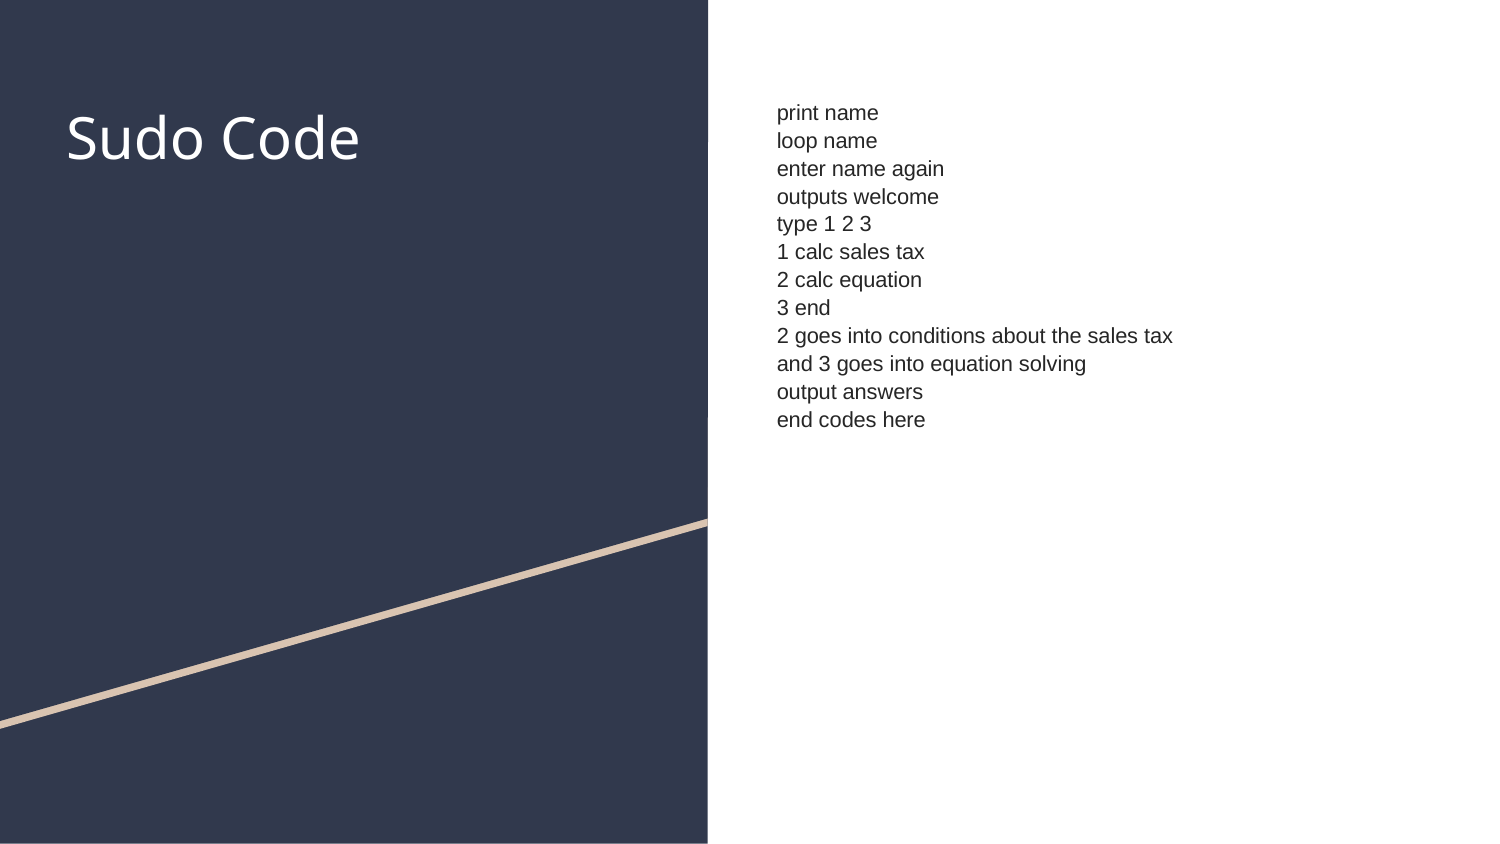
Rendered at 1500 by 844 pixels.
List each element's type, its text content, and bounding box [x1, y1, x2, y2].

title Sudo Code [51, 82, 660, 494]
list print name loop name enter name again outputs welcome type 1 2 3 1 calc sales tax 2 calc equation 3 end 2 goes into conditions about the sales tax and 3 goes into equation solving output answers end codes here [761, 82, 1446, 755]
